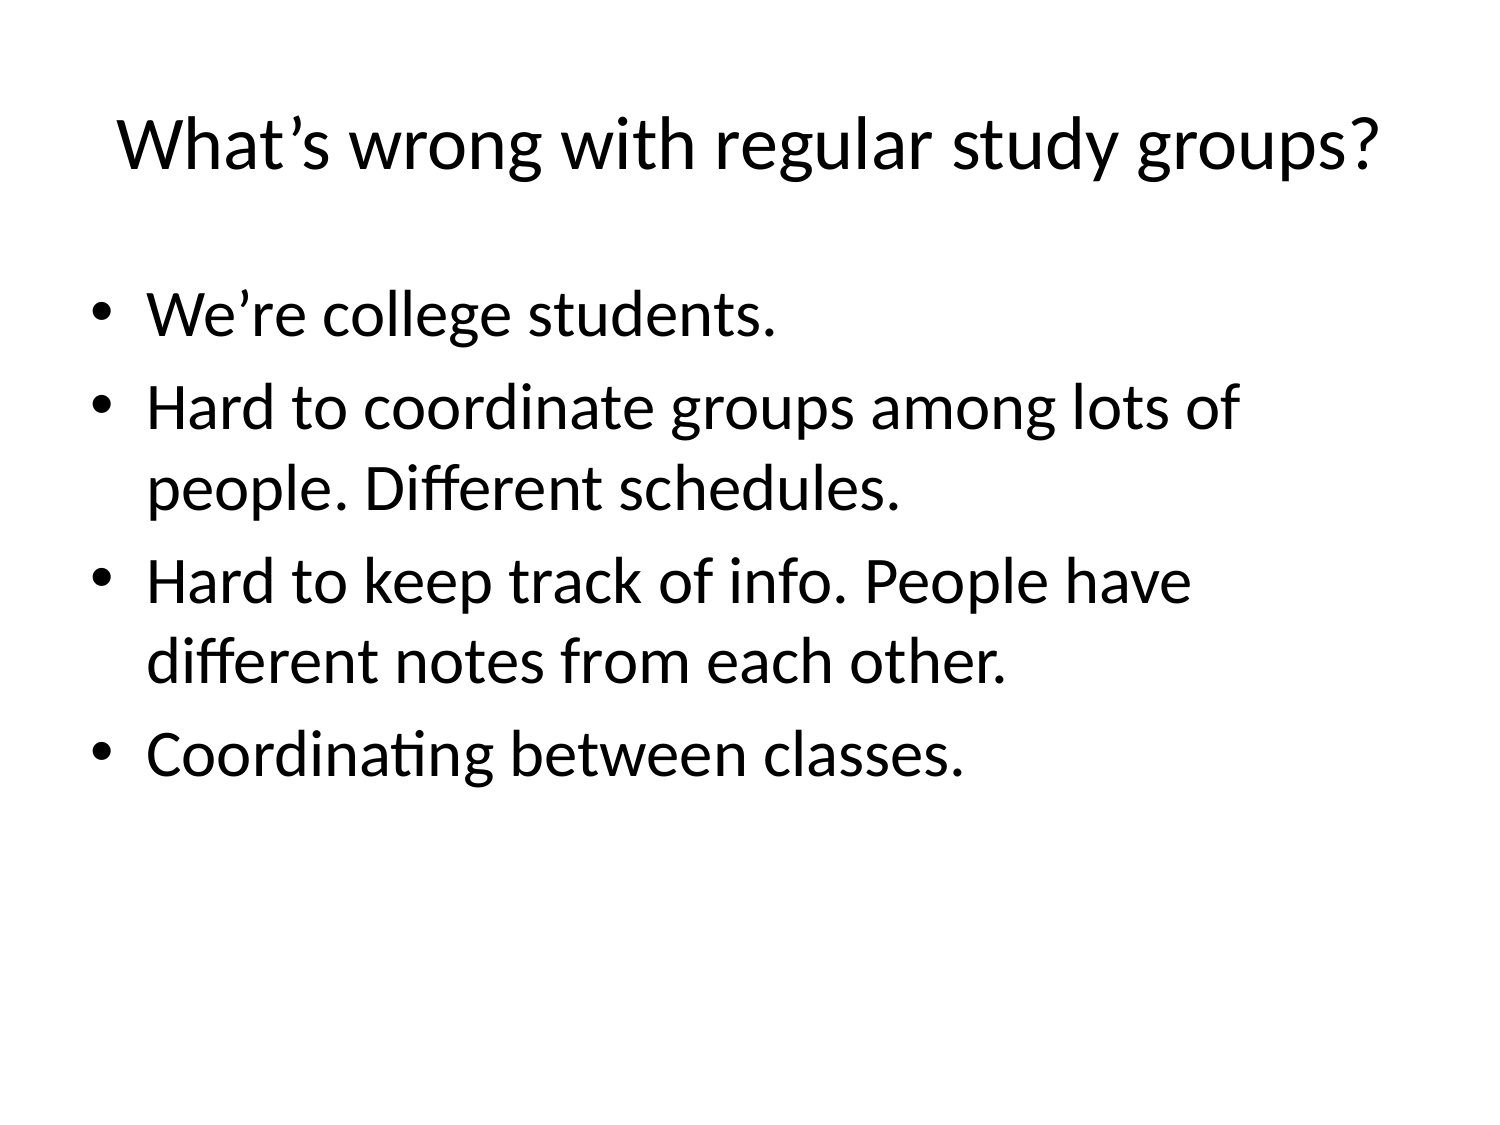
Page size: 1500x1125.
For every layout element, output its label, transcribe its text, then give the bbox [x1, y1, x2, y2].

title What’s wrong with regular study groups? [75, 45, 1425, 233]
list We’re college students. Hard to coordinate groups among lots of people. Different schedules. Hard to keep track of info. People have different notes from each other. Coordinating between classes. [75, 262, 1425, 1005]
